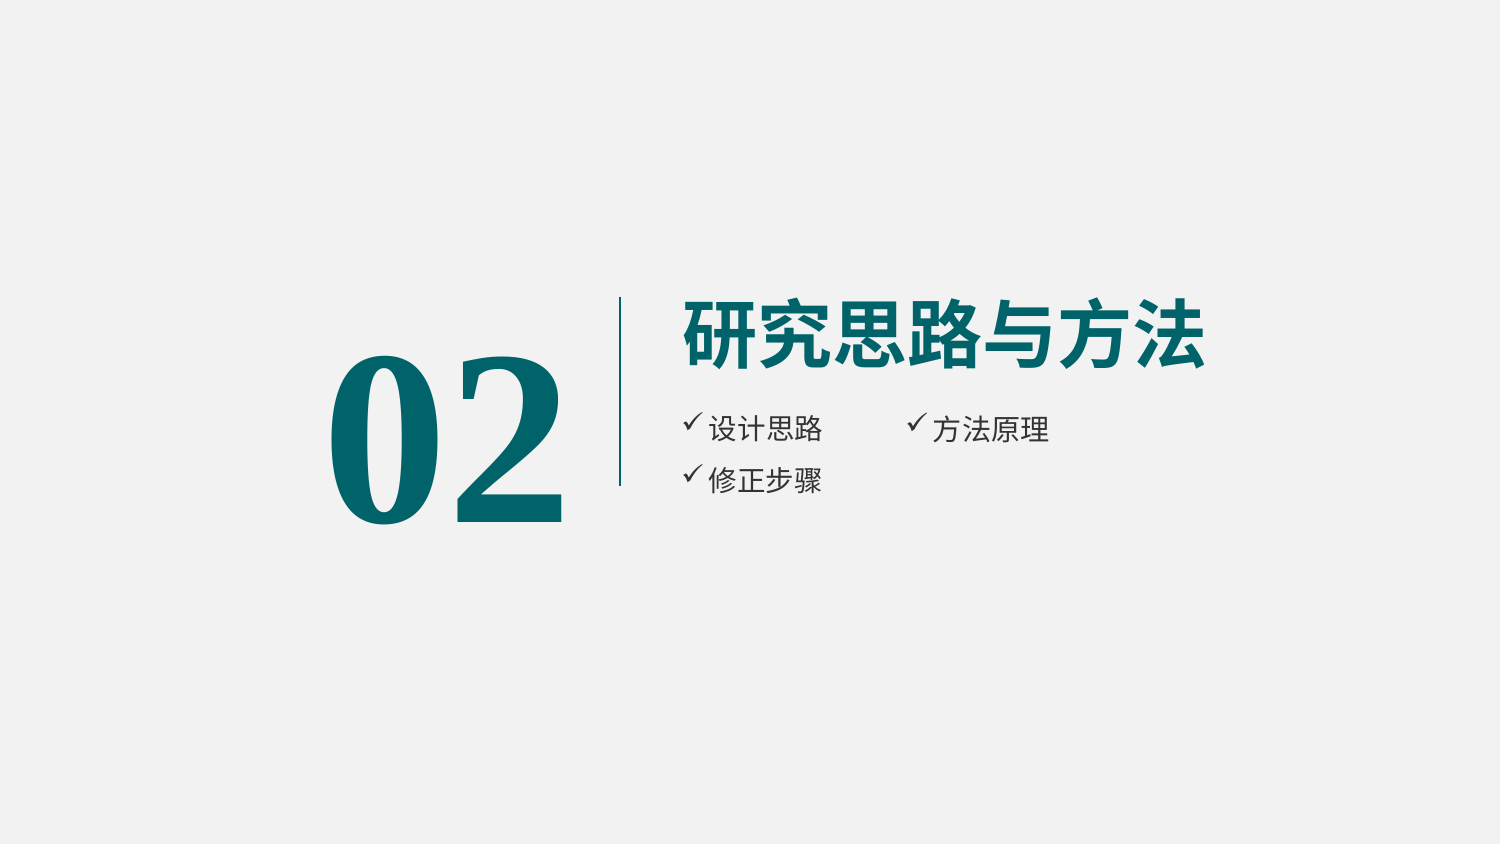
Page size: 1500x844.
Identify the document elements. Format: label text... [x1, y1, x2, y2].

text_box 设计思路 修正步骤 [666, 386, 857, 505]
text_box 研究思路与方法 [667, 280, 1247, 385]
text_box 方法原理 [889, 386, 1222, 493]
text_box 02 [301, 189, 595, 580]
